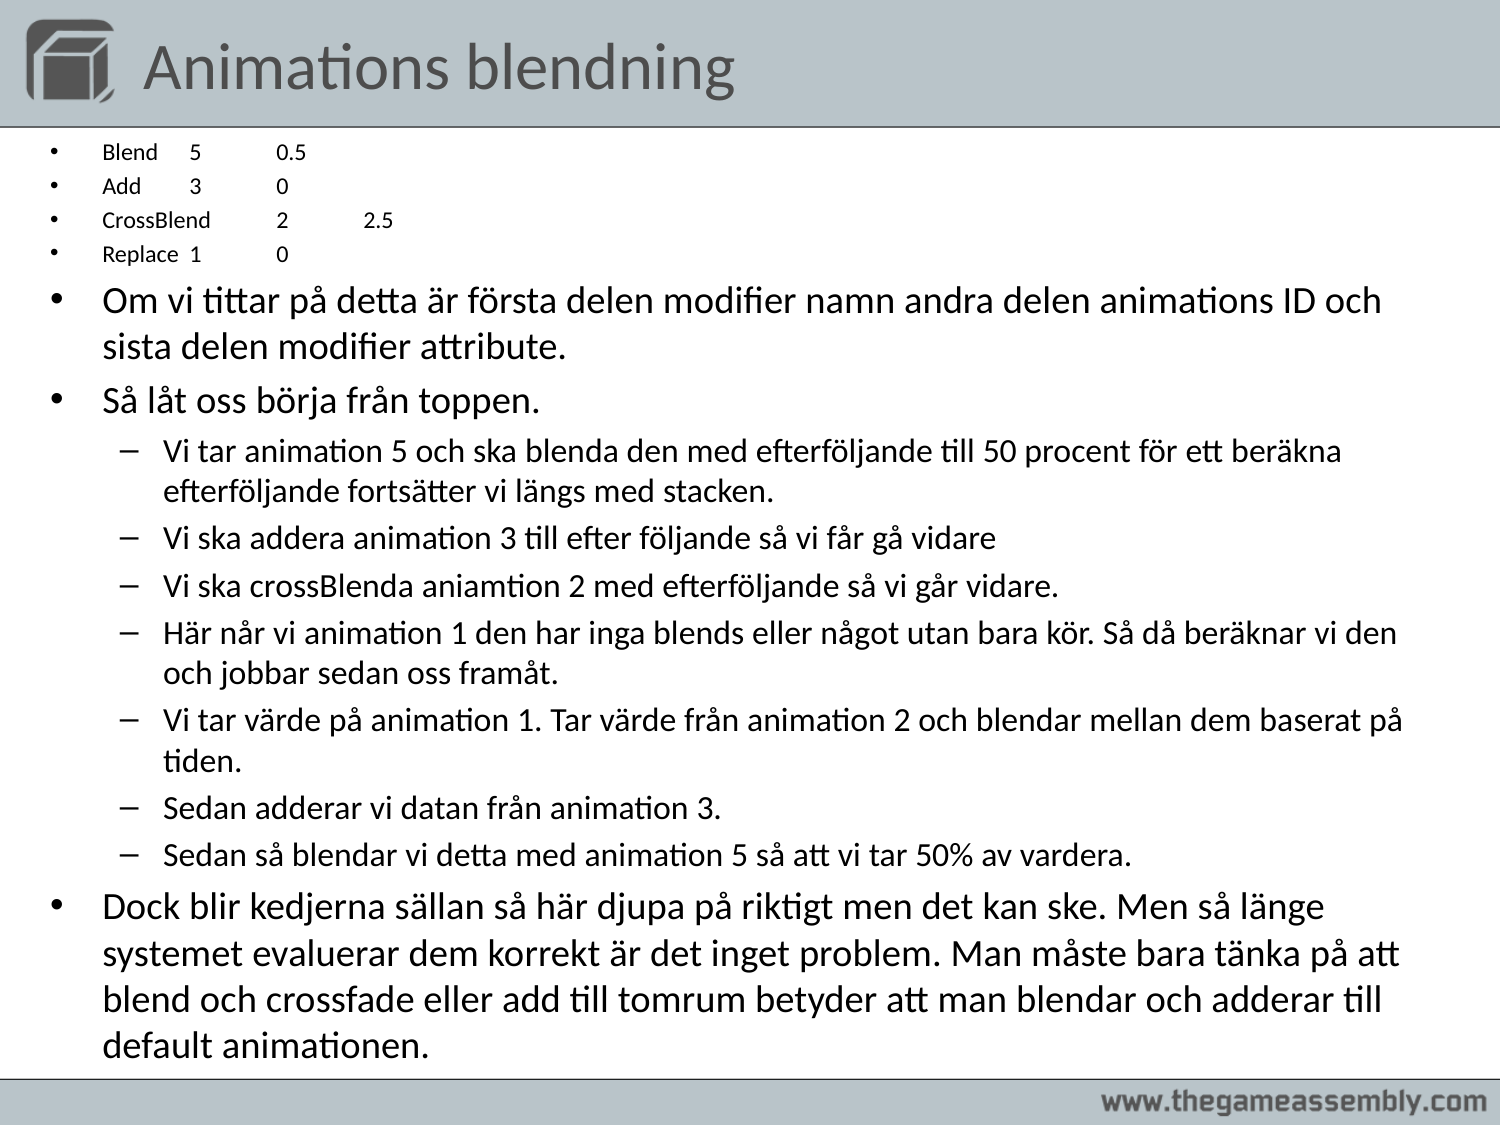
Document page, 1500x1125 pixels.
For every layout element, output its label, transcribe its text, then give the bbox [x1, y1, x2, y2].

picture [0, 0, 1500, 1125]
list Blend 5 0.5 Add 3 0 CrossBlend 2 2.5 Replace 1 0 Om vi tittar på detta är första delen modifier namn andra delen animations ID och sista delen modifier attribute. Så låt oss börja från toppen. Vi tar animation 5 och ska blenda den med efterföljande till 50 procent för ett beräkna efterföljande fortsätter vi längs med stacken. Vi ska addera animation 3 till efter följande så vi får gå vidare Vi ska crossBlenda aniamtion 2 med efterföljande så vi går vidare. Här når vi animation 1 den har inga blends eller något utan bara kör. Så då beräknar vi den och jobbar sedan oss framåt. Vi tar värde på animation 1. Tar värde från animation 2 och blendar mellan dem baserat på tiden. Sedan adderar vi datan från animation 3. Sedan så blendar vi detta med animation 5 så att vi tar 50% av vardera. Dock blir kedjerna sällan så här djupa på riktigt men det kan ske. Men så länge systemet evaluerar dem korrekt är det inget problem. Man måste bara tänka på att blend och crossfade eller add till tomrum betyder att man blendar och adderar till default animationen. [35, 128, 1465, 1079]
title Animations blendning [128, 0, 1500, 126]
